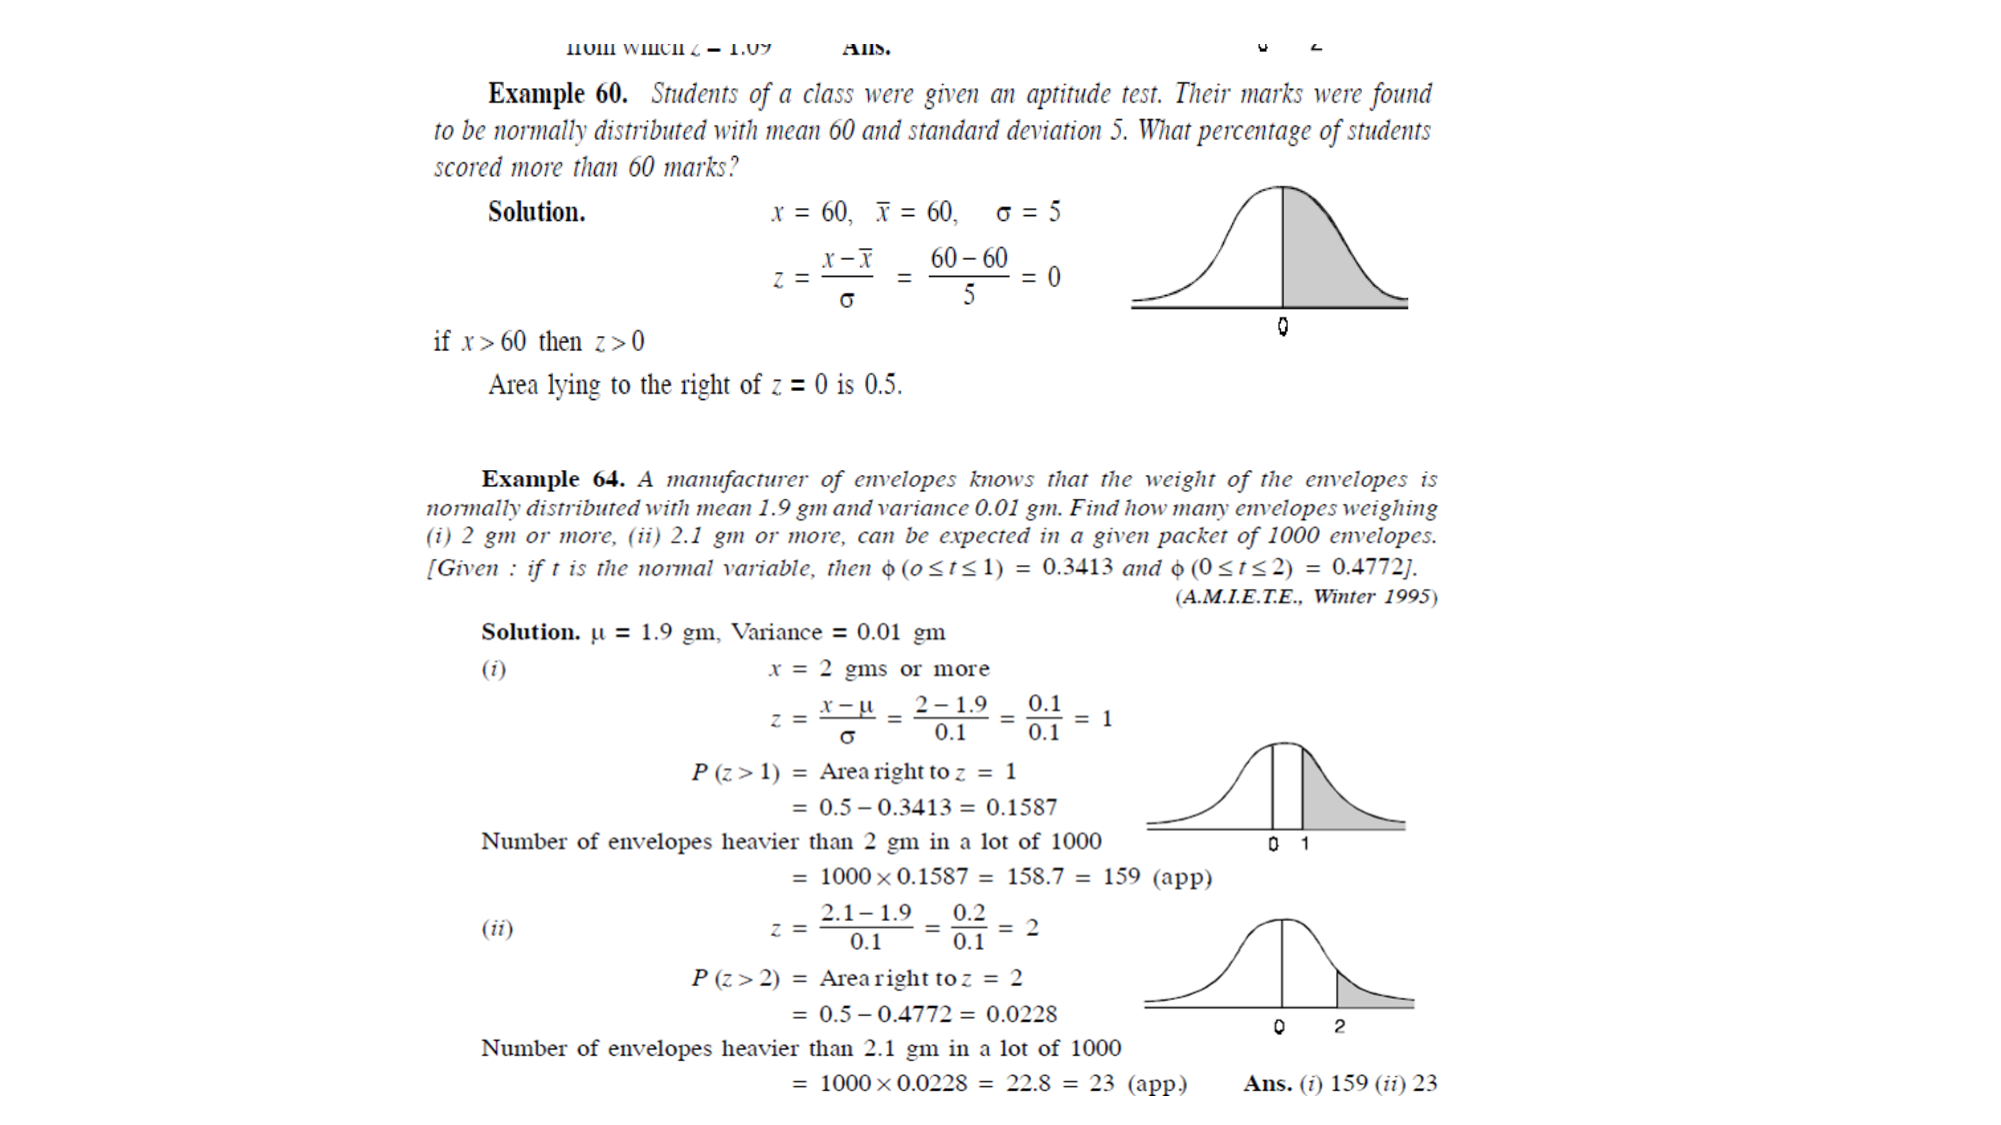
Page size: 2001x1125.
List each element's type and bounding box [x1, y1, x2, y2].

picture [394, 454, 1538, 1096]
picture [406, 44, 1505, 407]
